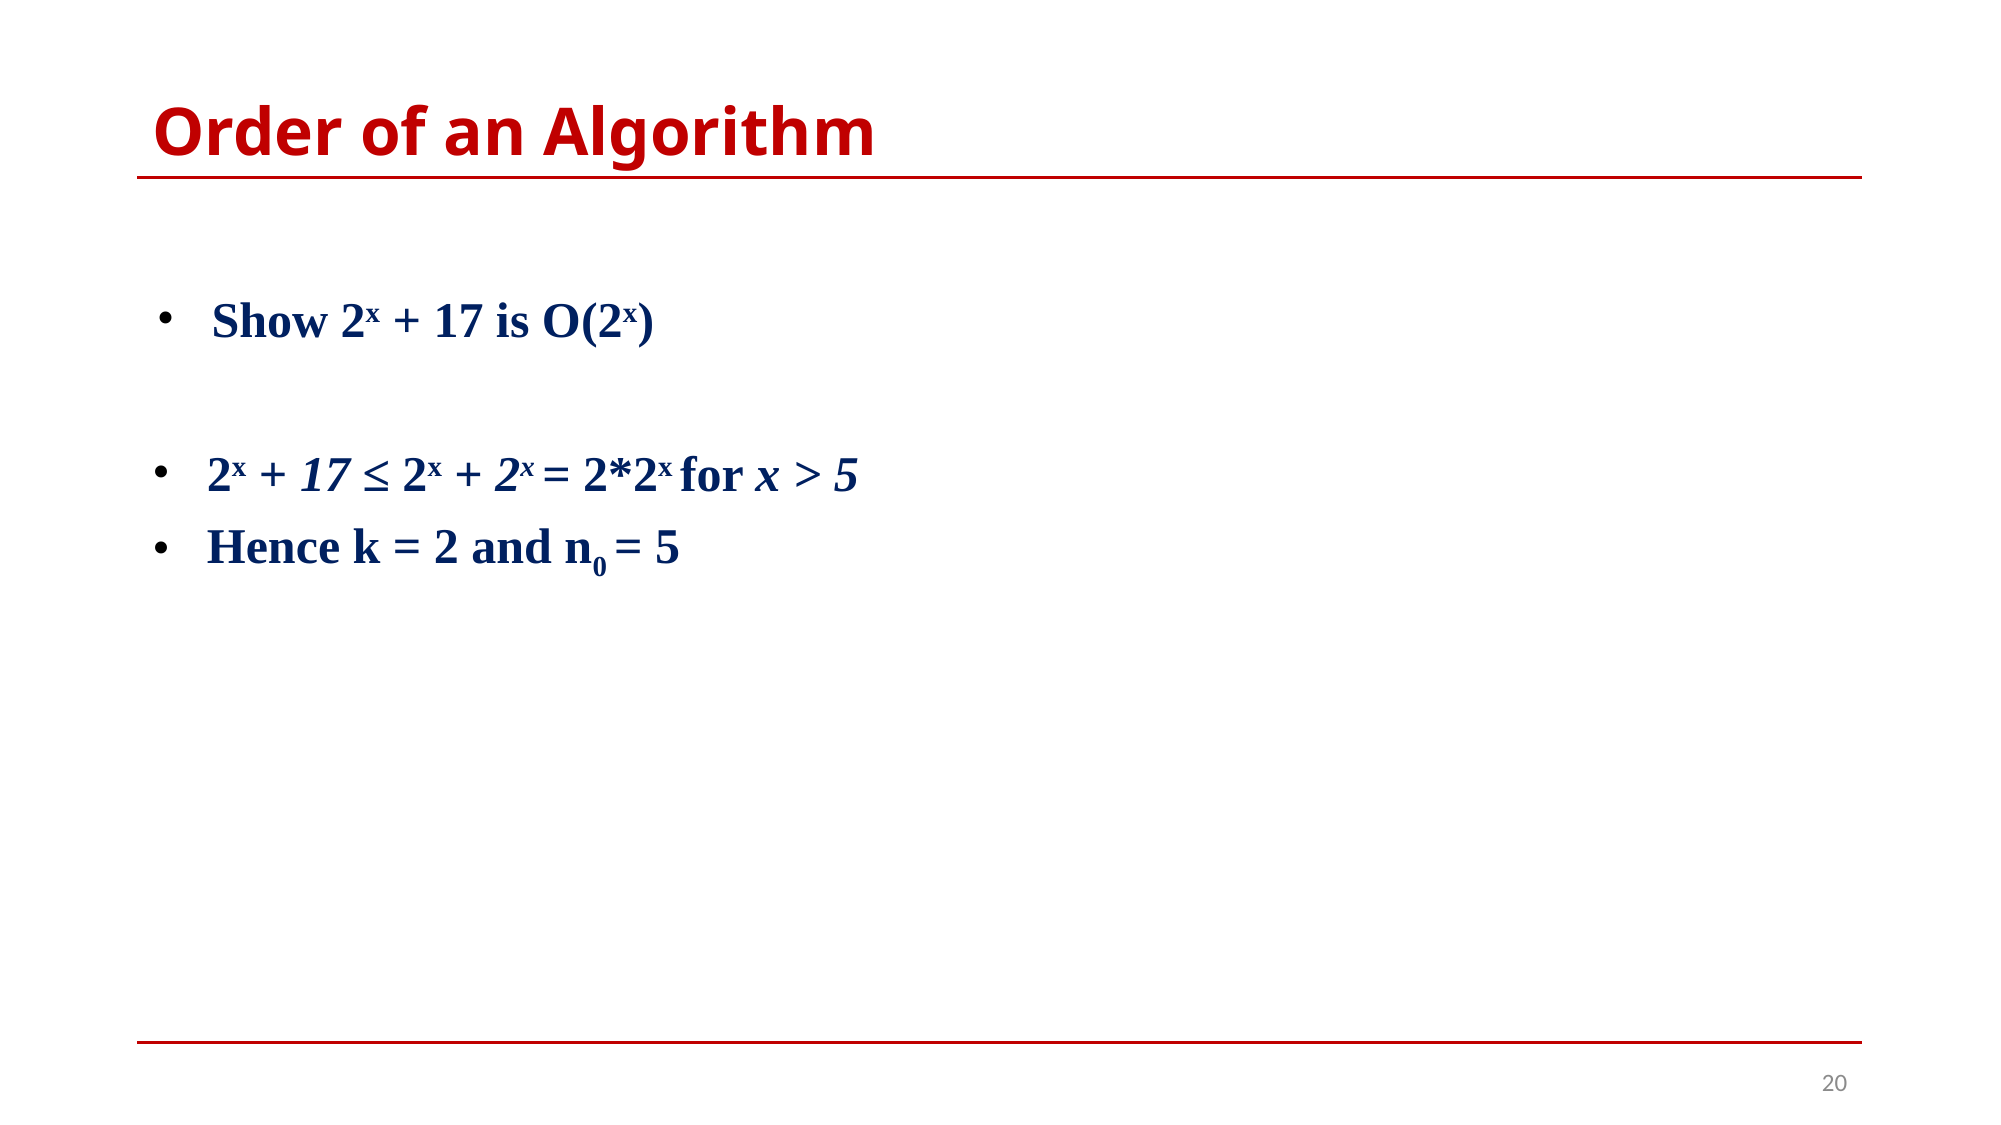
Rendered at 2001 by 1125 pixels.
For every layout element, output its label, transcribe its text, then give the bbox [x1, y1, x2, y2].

title Order of an Algorithm [137, 90, 1863, 178]
slide_number 20 [1412, 1051, 1863, 1111]
text_box 2x + 17 ≤ 2x + 2x = 2*2x for x > 5 Hence k = 2 and n0 = 5 [137, 433, 1546, 596]
text_box Show 2x + 17 is O(2x) [142, 280, 1550, 442]
